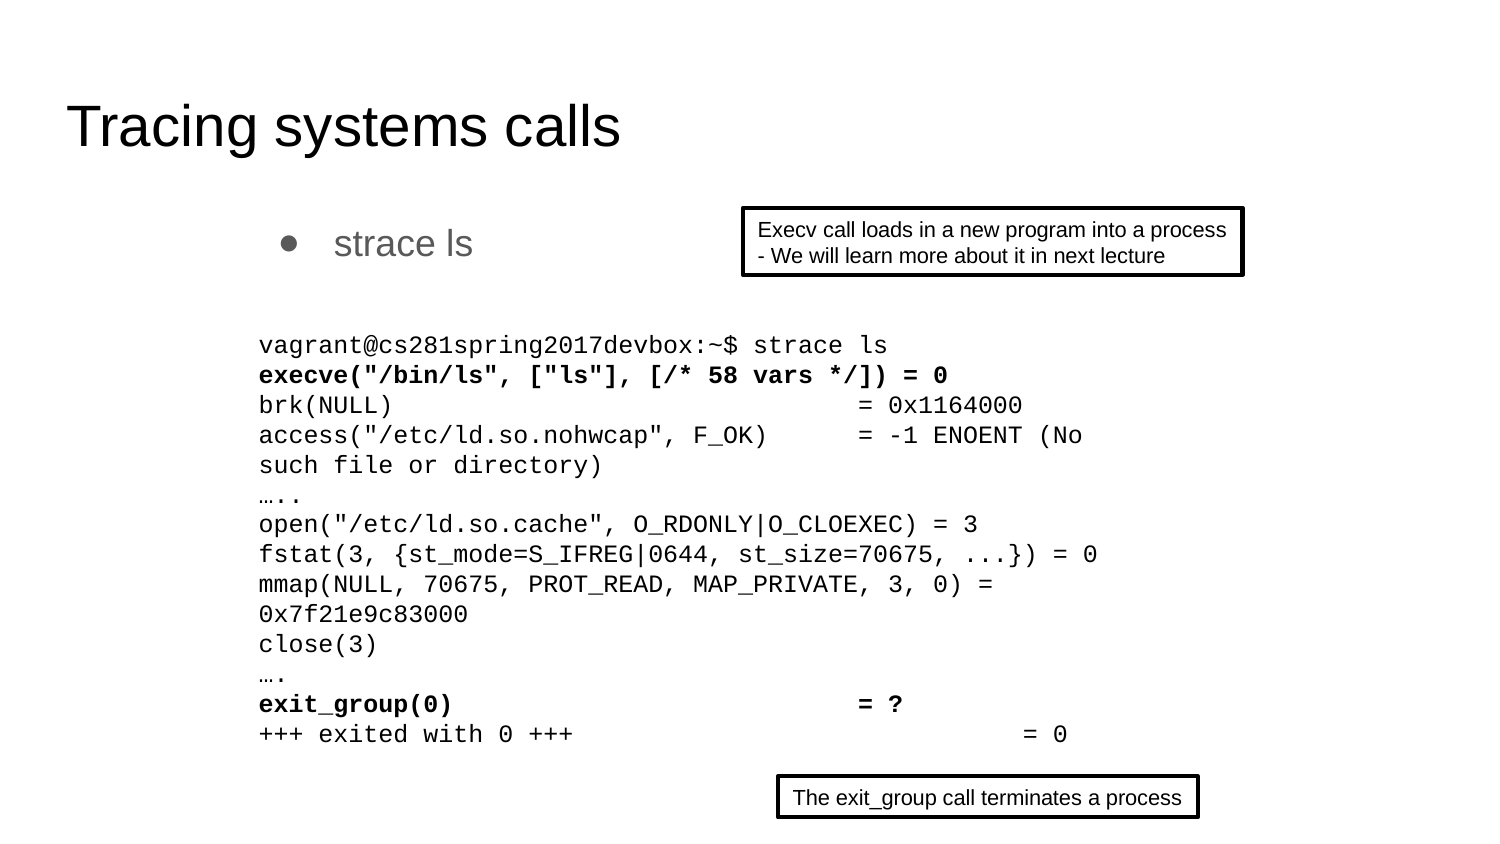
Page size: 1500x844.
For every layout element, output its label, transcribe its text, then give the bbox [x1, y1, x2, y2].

text_box The exit_group call terminates a process [776, 774, 1200, 819]
list strace ls [243, 196, 629, 320]
text_box vagrant@cs281spring2017devbox:~$ strace ls execve("/bin/ls", ["ls"], [/* 58 vars */]) = 0 brk(NULL) = 0x1164000 access("/etc/ld.so.nohwcap", F_OK) = -1 ENOENT (No such file or directory) ….. open("/etc/ld.so.cache", O_RDONLY|O_CLOEXEC) = 3 fstat(3, {st_mode=S_IFREG|0644, st_size=70675, ...}) = 0 mmap(NULL, 70675, PROT_READ, MAP_PRIVATE, 3, 0) = 0x7f21e9c83000 close(3) …. exit_group(0) = ? +++ exited with 0 +++ = 0 [243, 320, 1136, 755]
title Tracing systems calls [51, 72, 1449, 167]
text_box Execv call loads in a new program into a process - We will learn more about it in next lecture [741, 206, 1245, 277]
